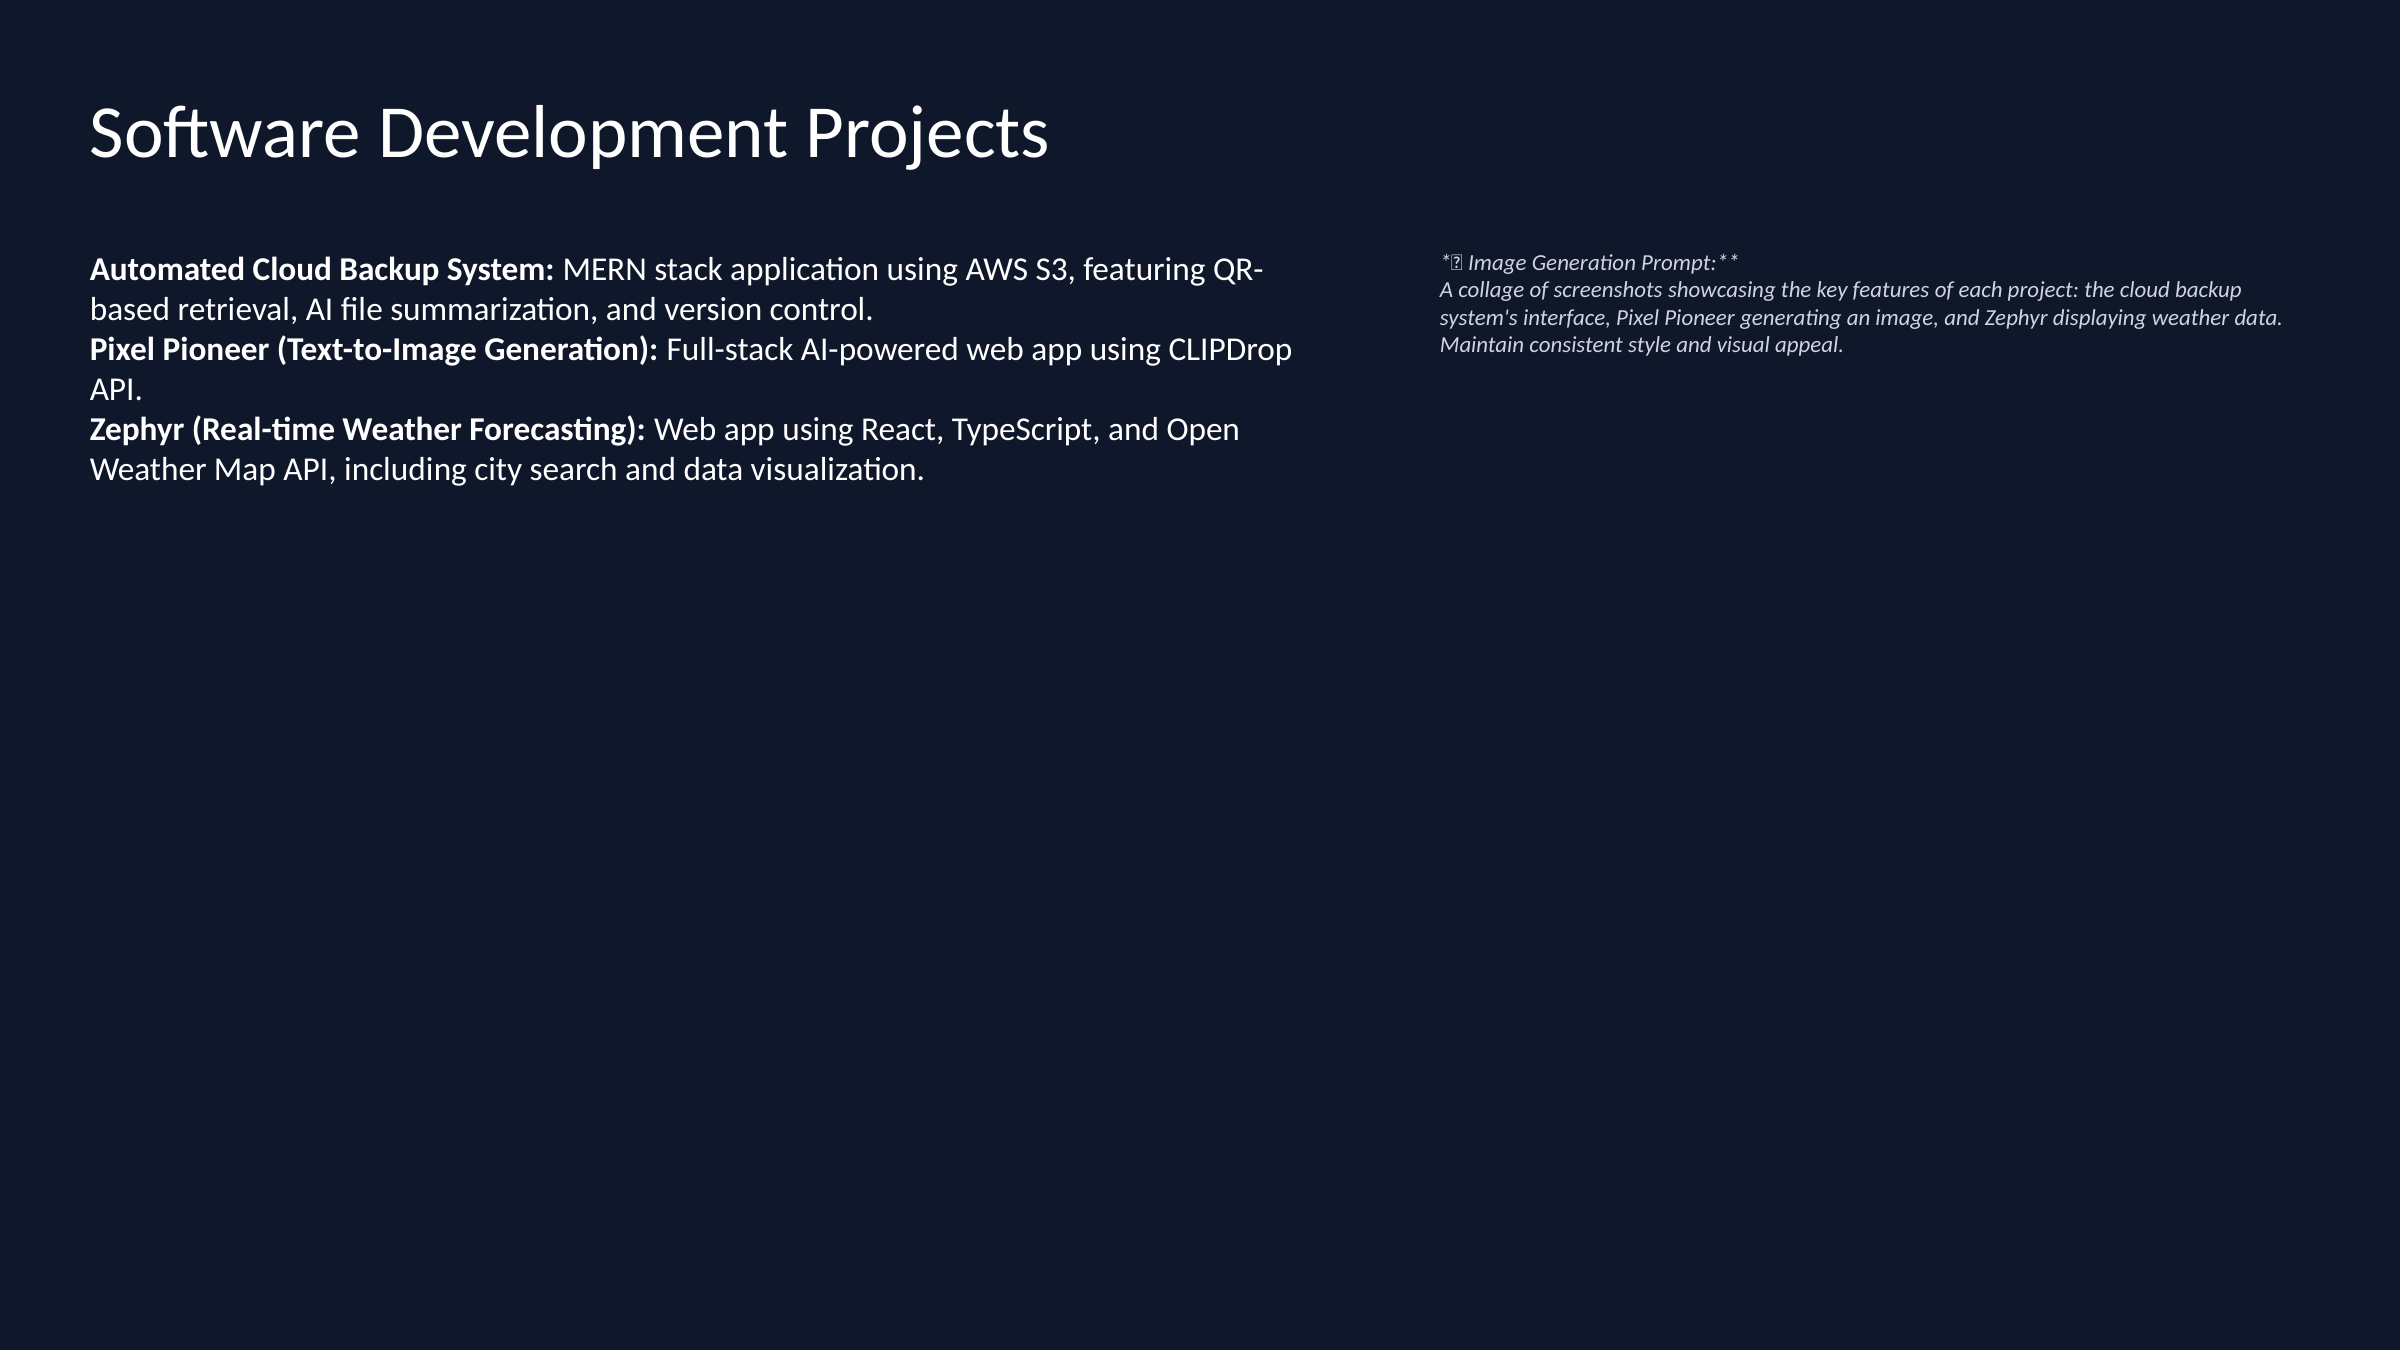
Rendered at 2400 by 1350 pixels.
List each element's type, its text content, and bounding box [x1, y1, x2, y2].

text_box Software Development Projects [74, 29, 2325, 180]
text_box Automated Cloud Backup System: MERN stack application using AWS S3, featuring QR-based retrieval, AI file summarization, and version control. Pixel Pioneer (Text-to-Image Generation): Full-stack AI-powered web app using CLIPDrop API. Zephyr (Real-time Weather Forecasting): Web app using React, TypeScript, and Open Weather Map API, including city search and data visualization. [74, 194, 1350, 495]
text_box *🎨 Image Generation Prompt:** A collage of screenshots showcasing the key features of each project: the cloud backup system's interface, Pixel Pioneer generating an image, and Zephyr displaying weather data. Maintain consistent style and visual appeal. [1424, 194, 2325, 365]
